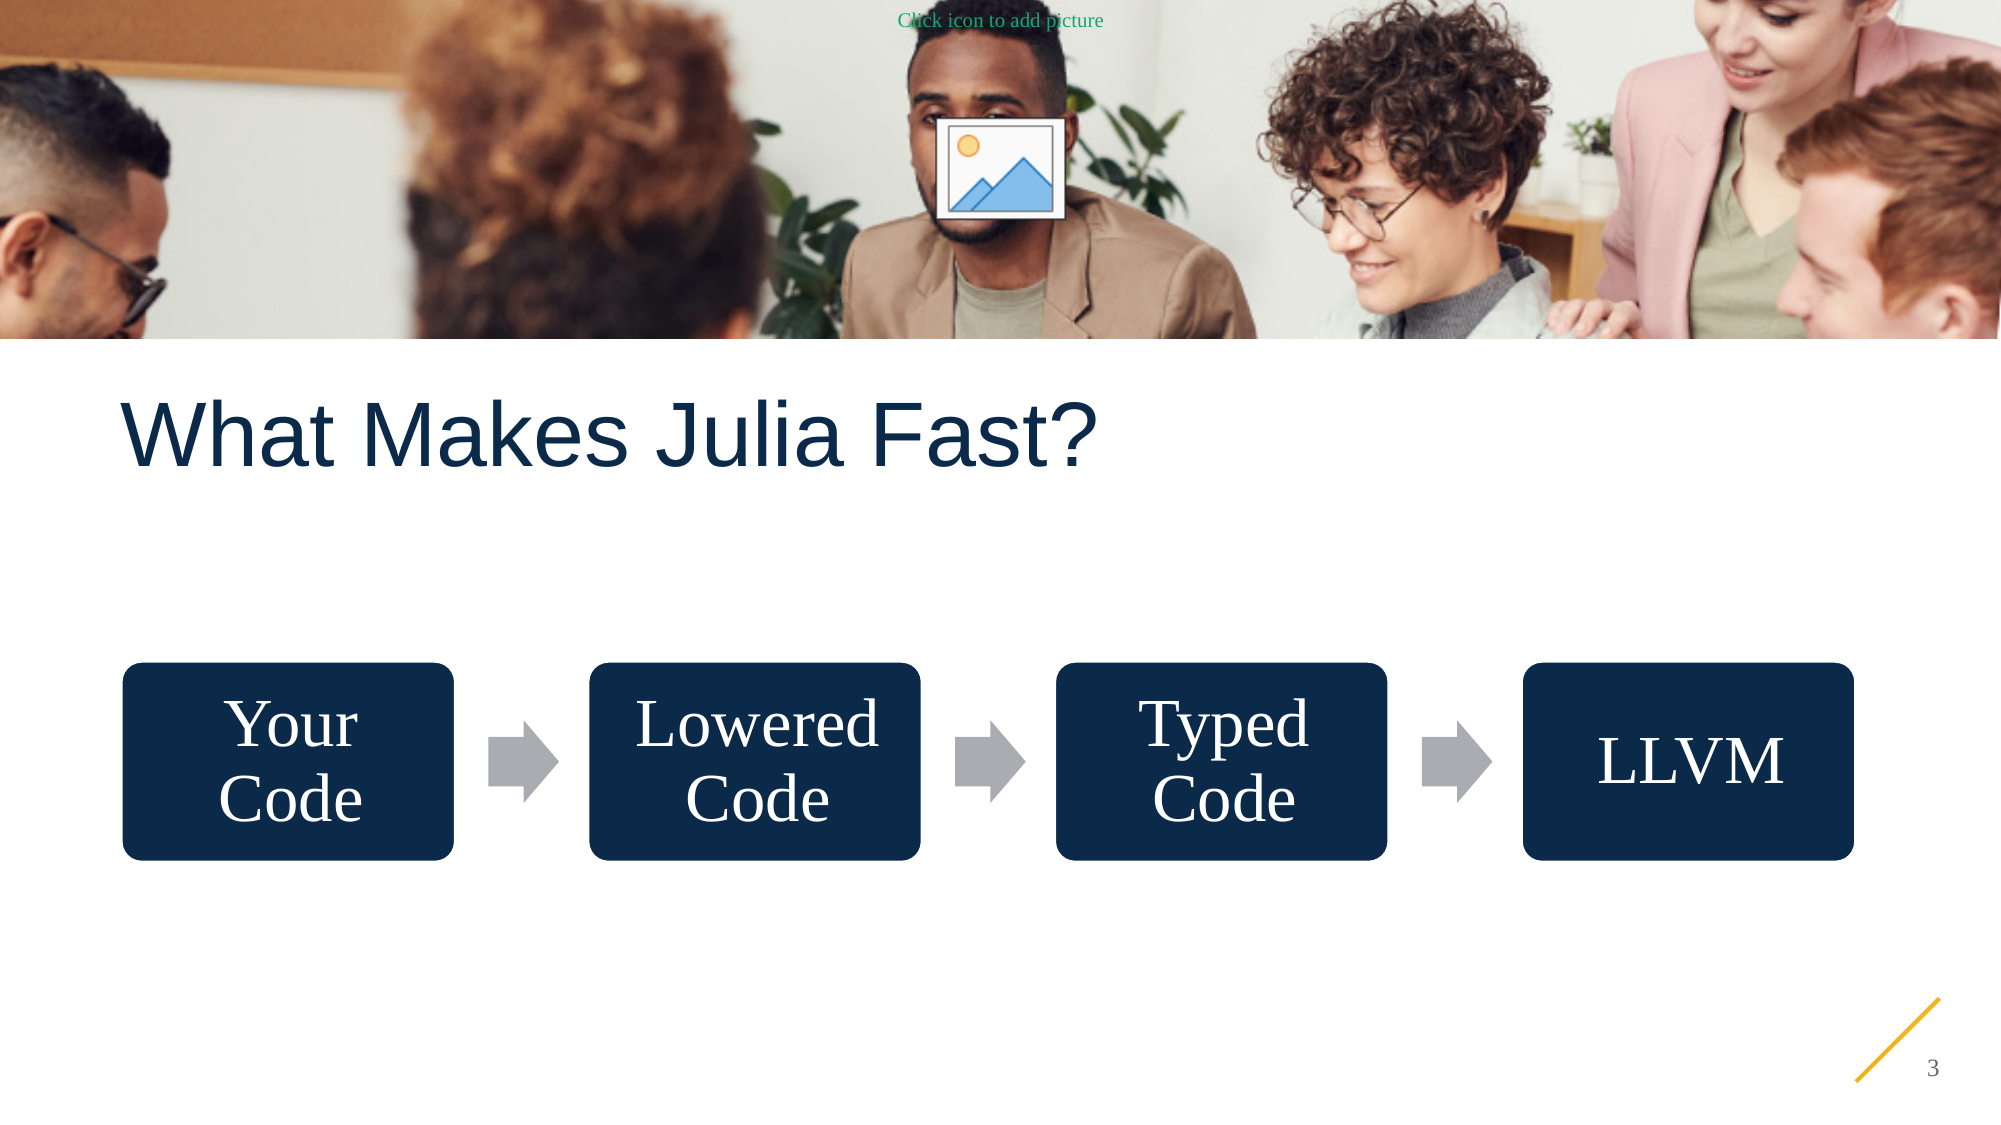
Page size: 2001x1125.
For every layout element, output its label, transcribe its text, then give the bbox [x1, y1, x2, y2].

picture [0, 0, 2001, 339]
title What Makes Julia Fast? [120, 387, 1857, 504]
slide_number 3 [1856, 993, 1940, 1082]
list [120, 529, 1856, 994]
